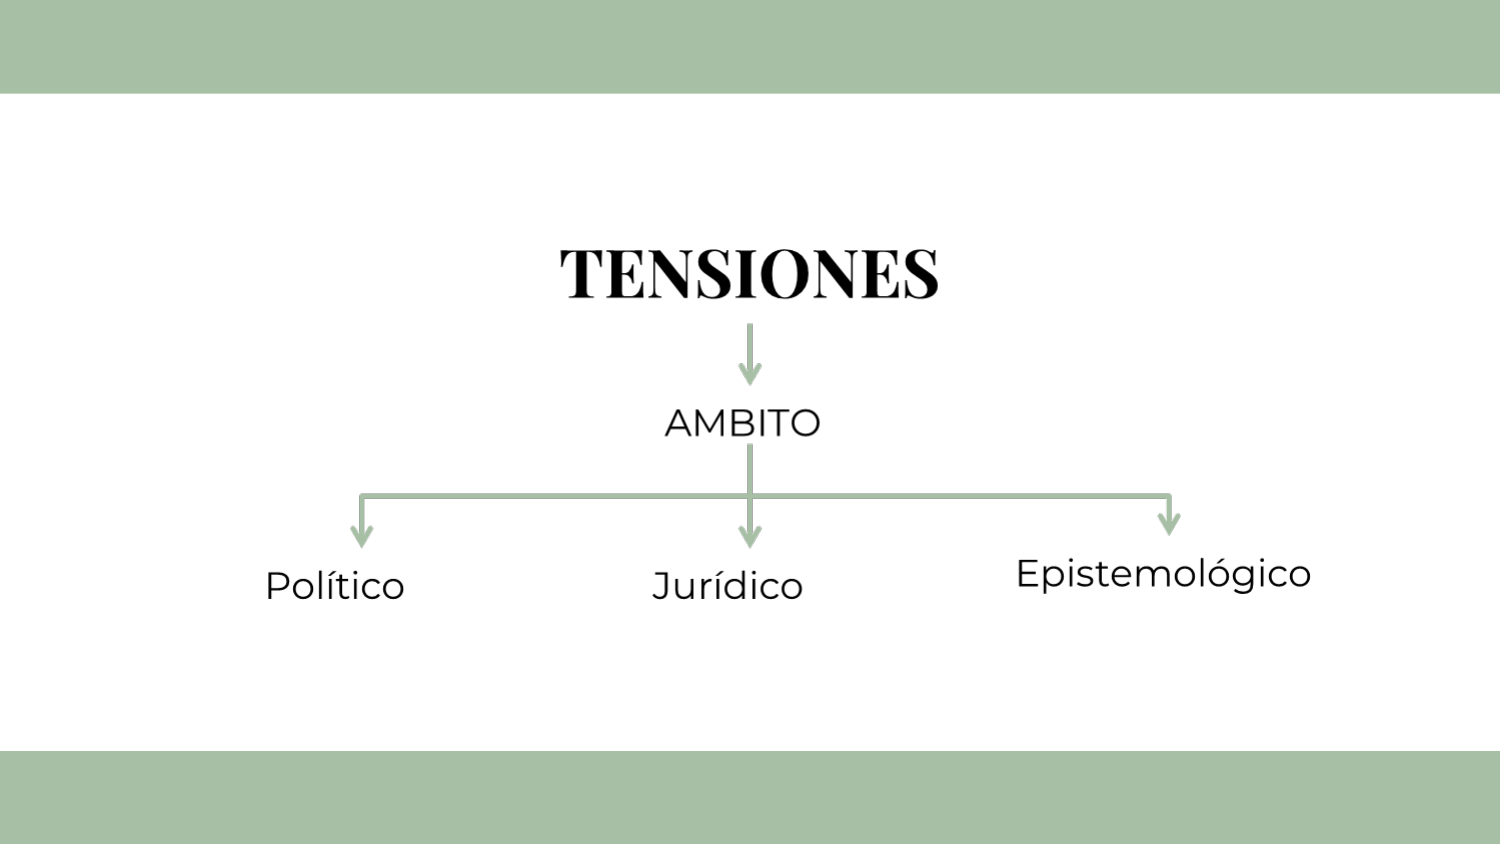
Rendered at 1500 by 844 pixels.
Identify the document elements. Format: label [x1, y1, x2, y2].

picture [108, 212, 1392, 632]
